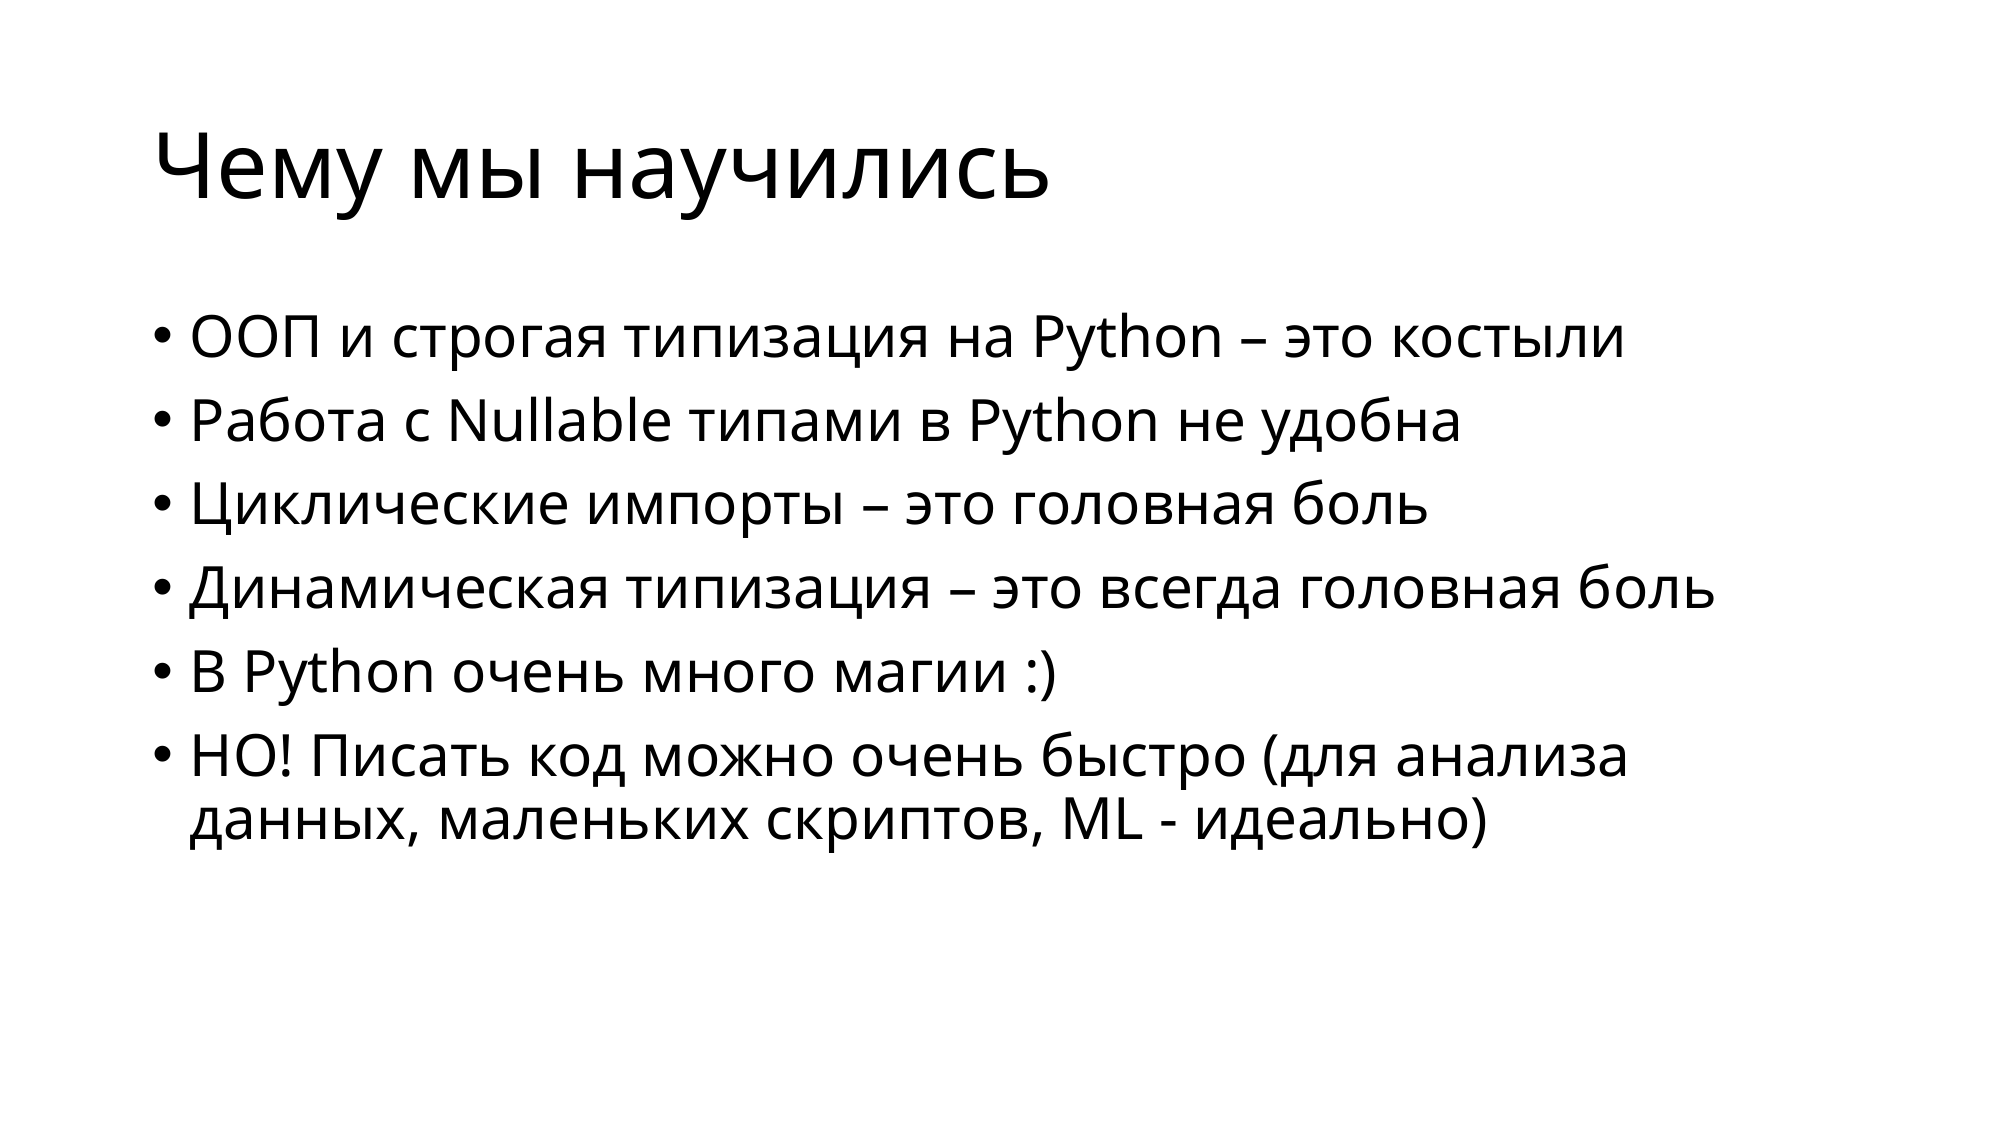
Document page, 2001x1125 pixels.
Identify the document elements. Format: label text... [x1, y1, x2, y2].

list ООП и строгая типизация на Python – это костыли Работа с Nullable типами в Python не удобна Циклические импорты – это головная боль Динамическая типизация – это всегда головная боль В Python очень много магии :) НО! Писать код можно очень быстро (для анализа данных, маленьких скриптов, ML - идеально) [137, 299, 1863, 1014]
title Чему мы научились [137, 59, 1863, 278]
